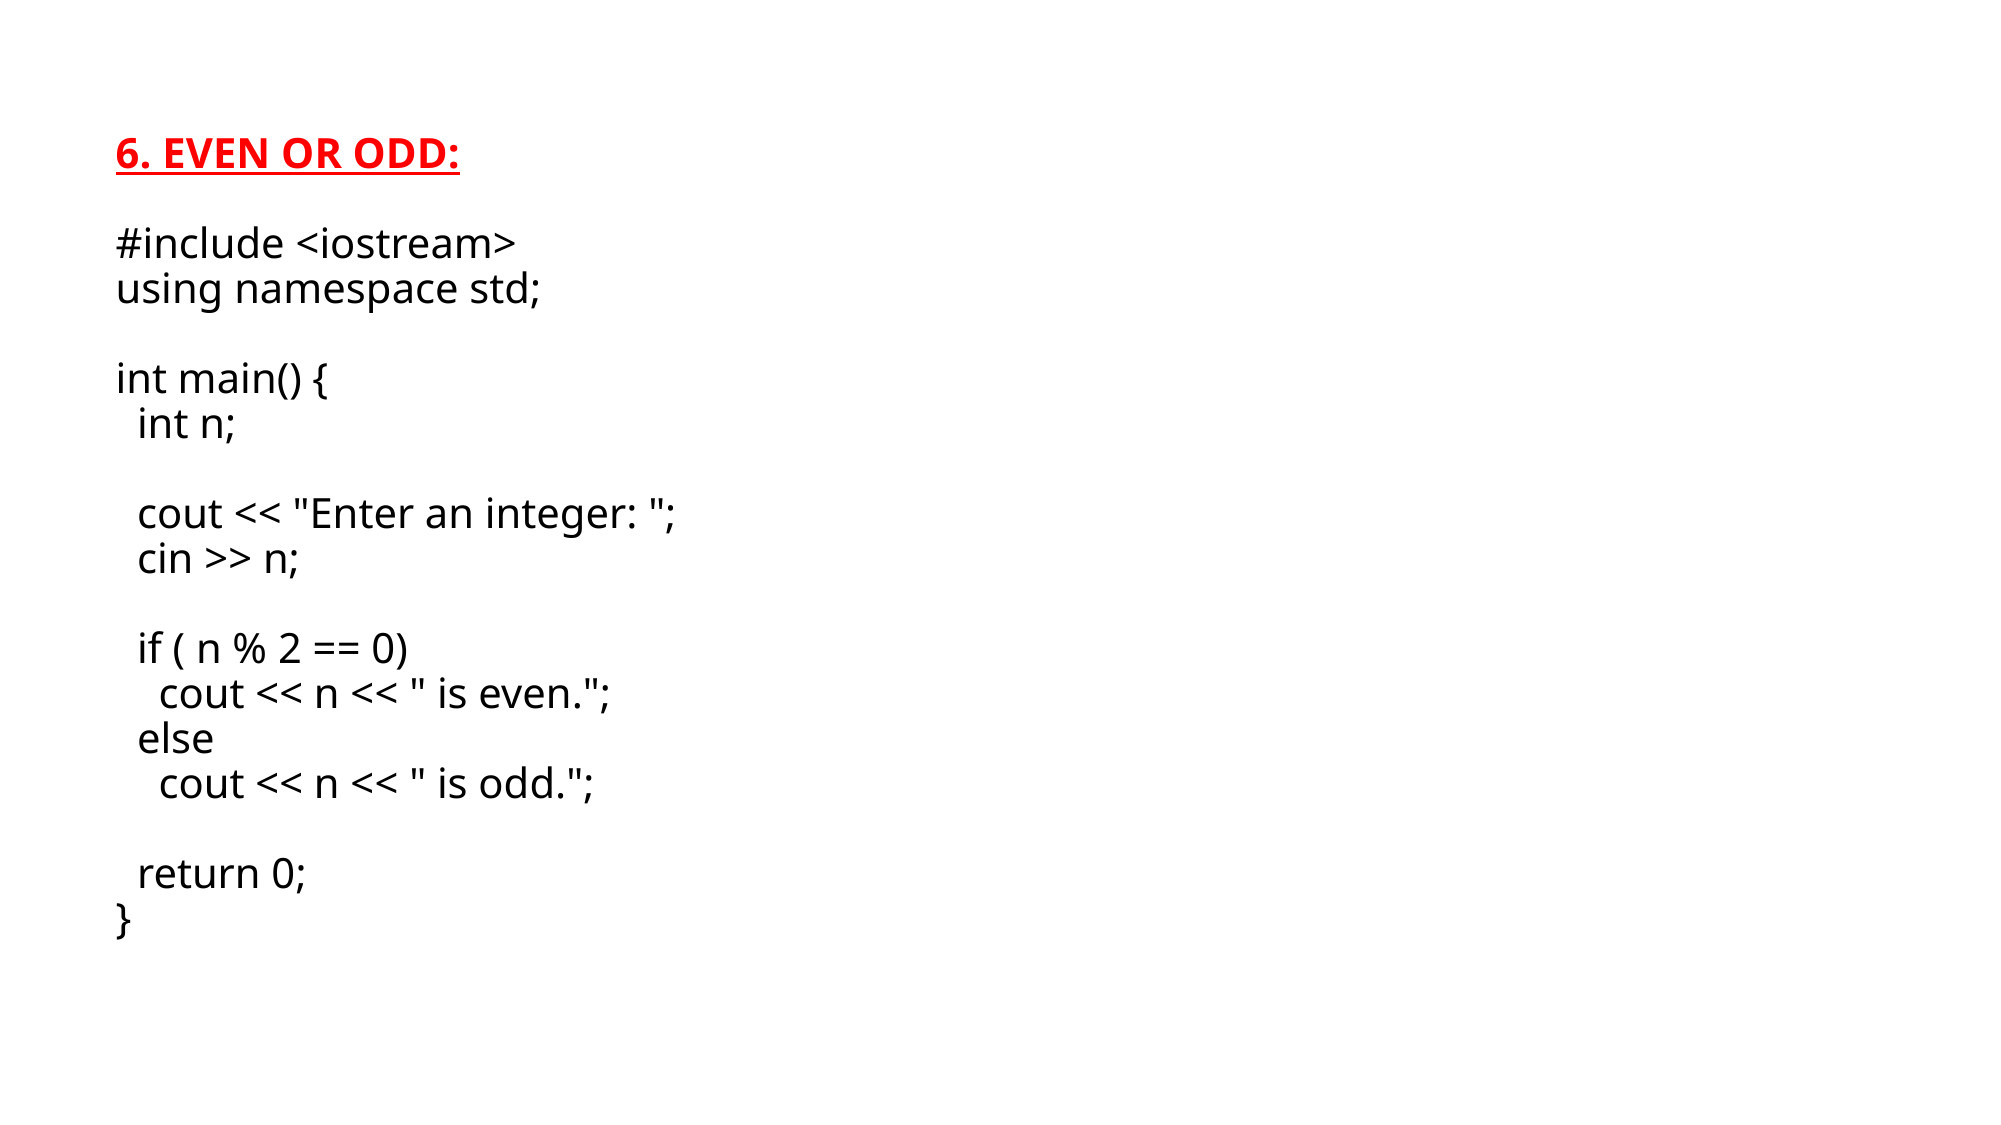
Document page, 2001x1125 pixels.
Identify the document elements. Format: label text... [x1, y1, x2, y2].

title 6. EVEN OR ODD: #include <iostream> using namespace std; int main() { int n; cout << "Enter an integer: "; cin >> n; if ( n % 2 == 0) cout << n << " is even."; else cout << n << " is odd."; return 0; } [100, 63, 1511, 1062]
